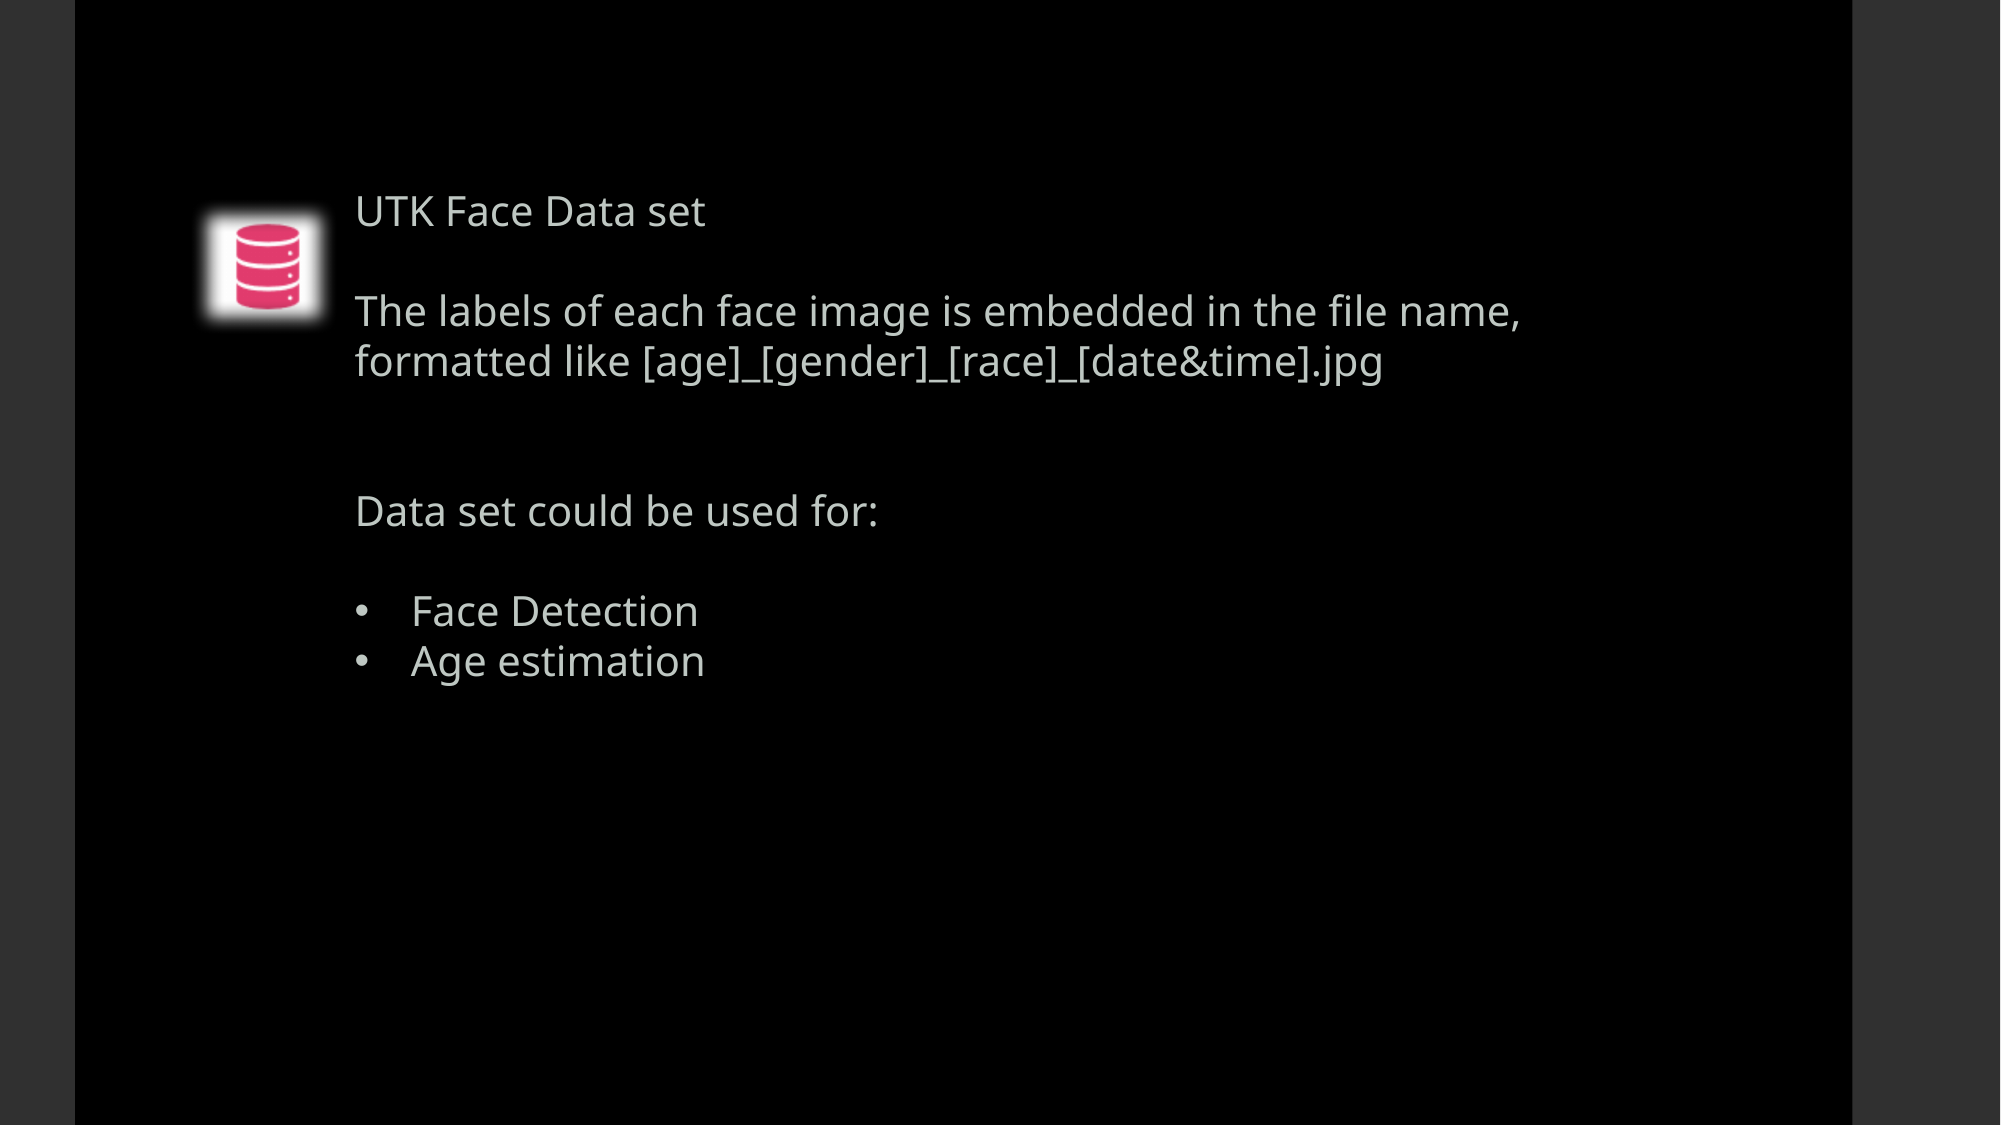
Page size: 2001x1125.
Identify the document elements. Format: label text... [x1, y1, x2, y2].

picture [189, 197, 339, 336]
text_box UTK Face Data set The labels of each face image is embedded in the file name, formatted like [age]_[gender]_[race]_[date&time].jpg Data set could be used for: Face Detection Age estimation [339, 177, 1724, 693]
